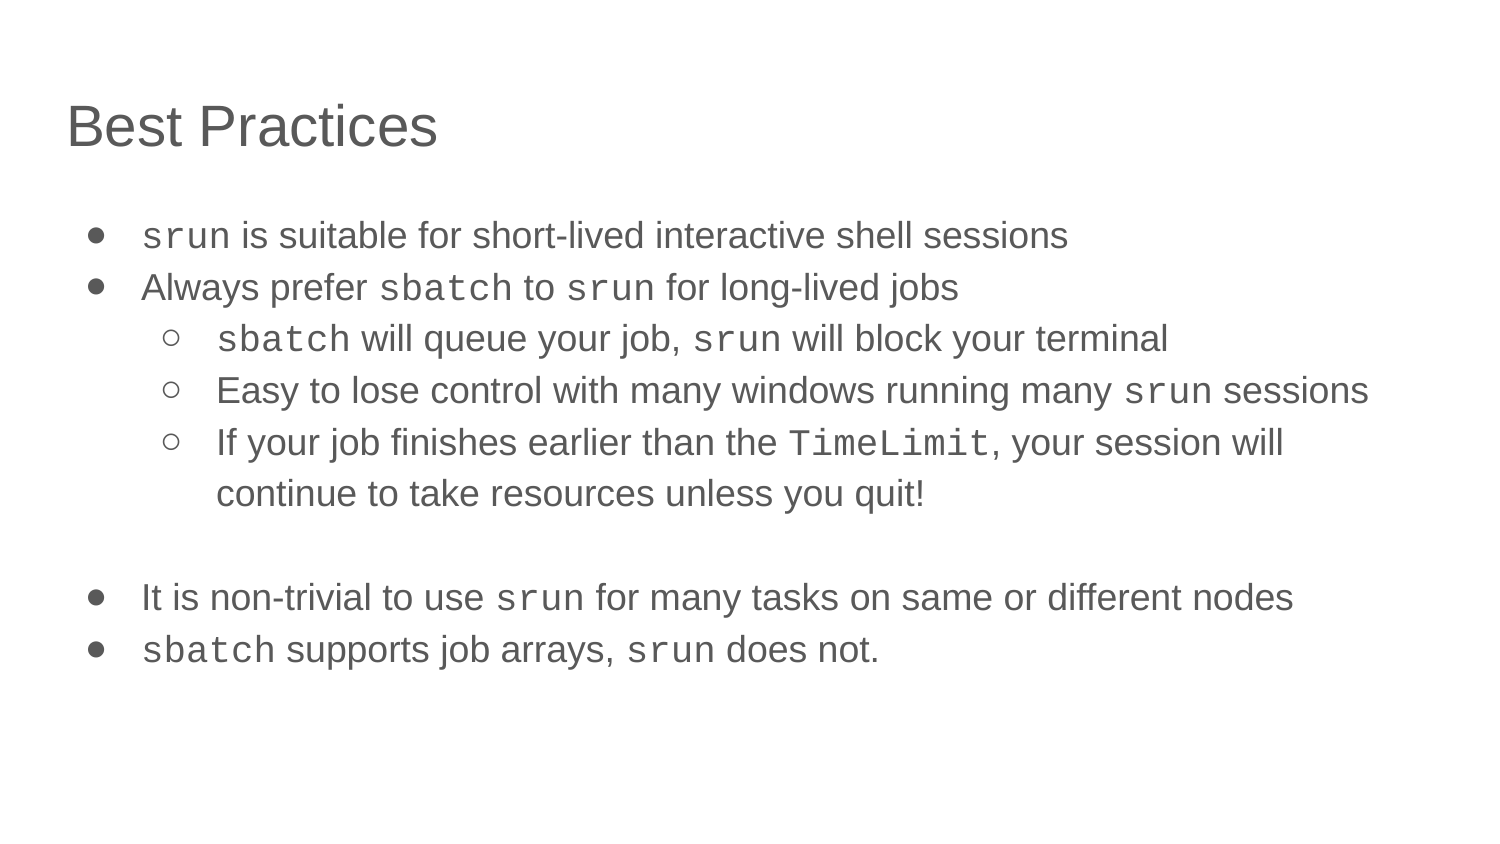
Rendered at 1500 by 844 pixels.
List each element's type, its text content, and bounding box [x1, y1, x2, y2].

list srun is suitable for short-lived interactive shell sessions Always prefer sbatch to srun for long-lived jobs sbatch will queue your job, srun will block your terminal Easy to lose control with many windows running many srun sessions If your job finishes earlier than the TimeLimit, your session will continue to take resources unless you quit! It is non-trivial to use srun for many tasks on same or different nodes sbatch supports job arrays, srun does not. [51, 189, 1449, 798]
title Best Practices [51, 72, 1449, 167]
